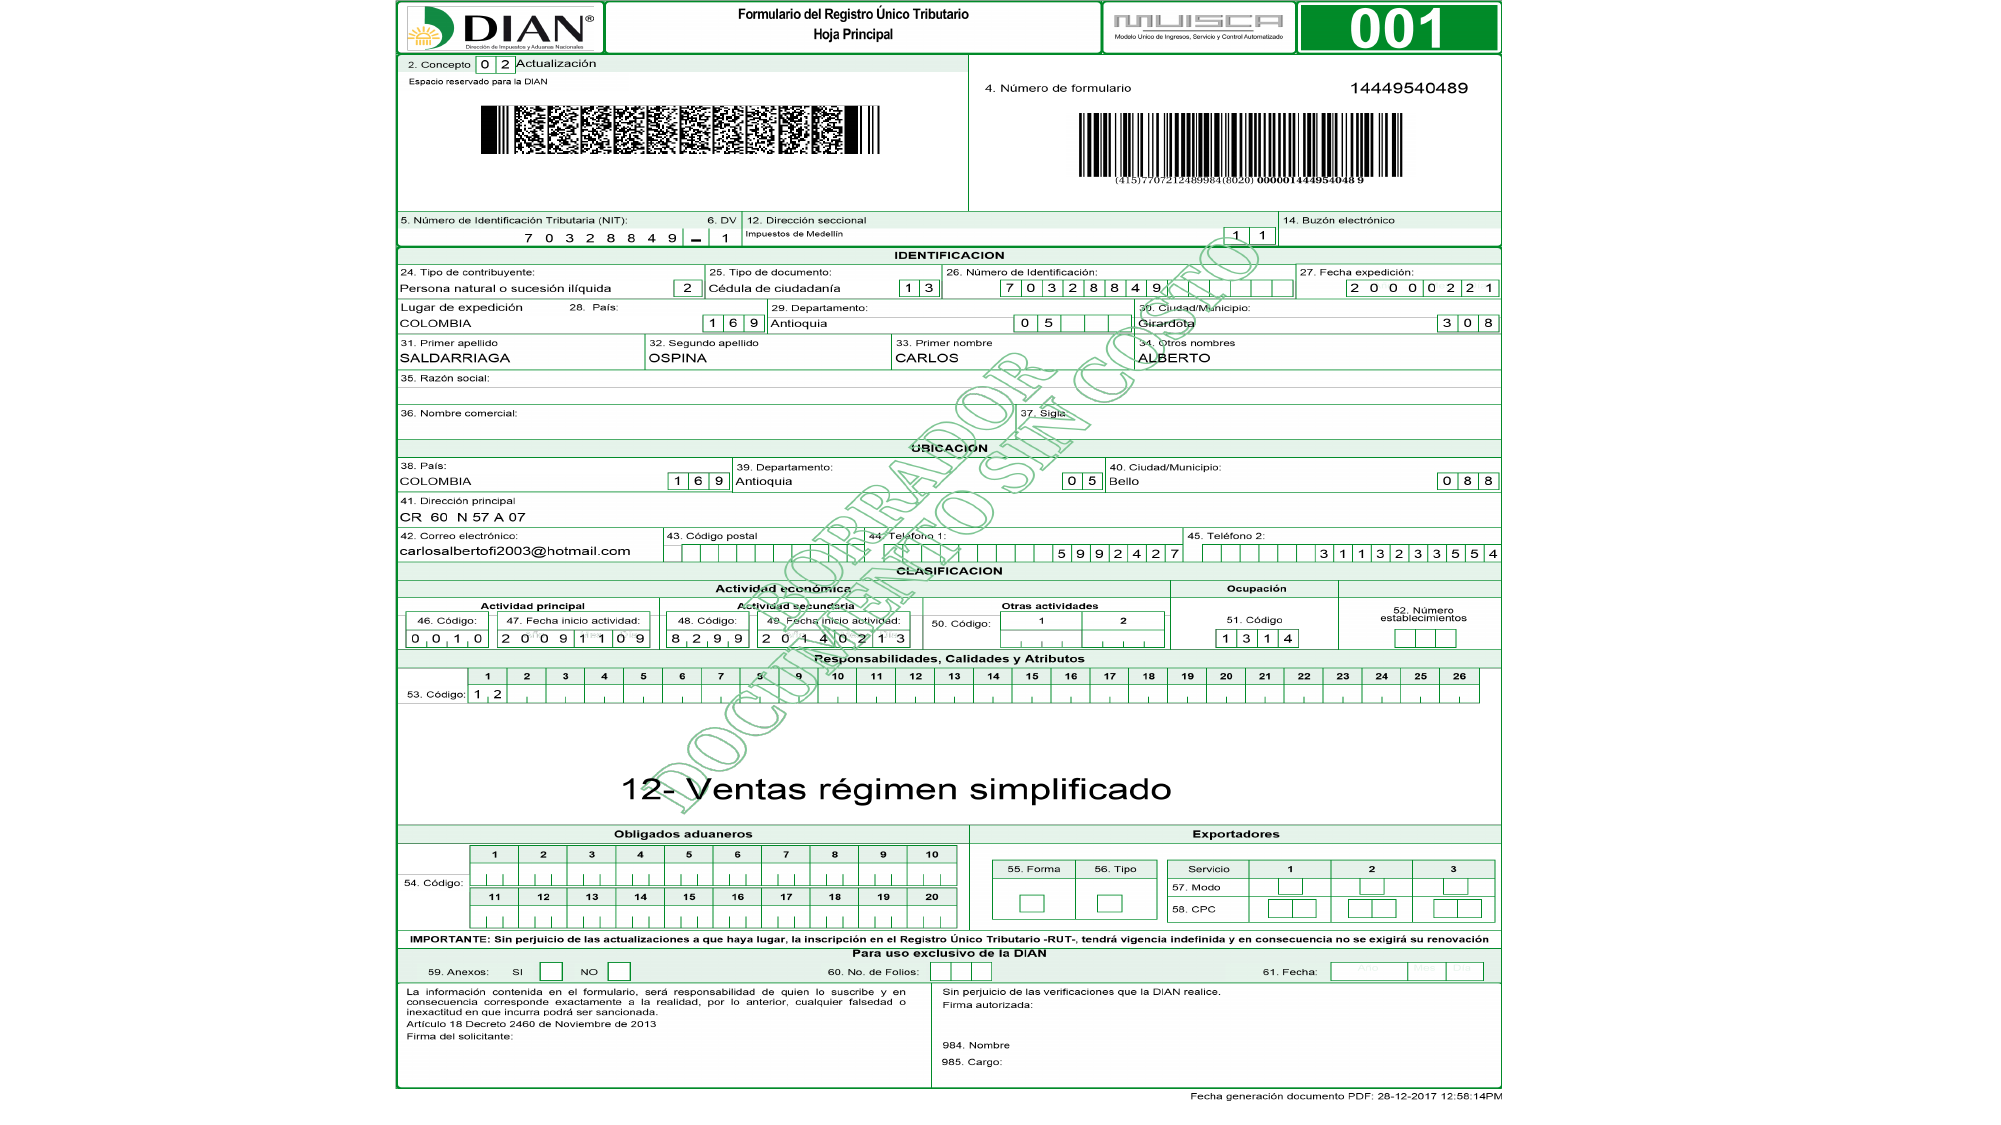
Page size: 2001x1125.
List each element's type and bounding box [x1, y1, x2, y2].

title [395, 0, 1502, 1103]
